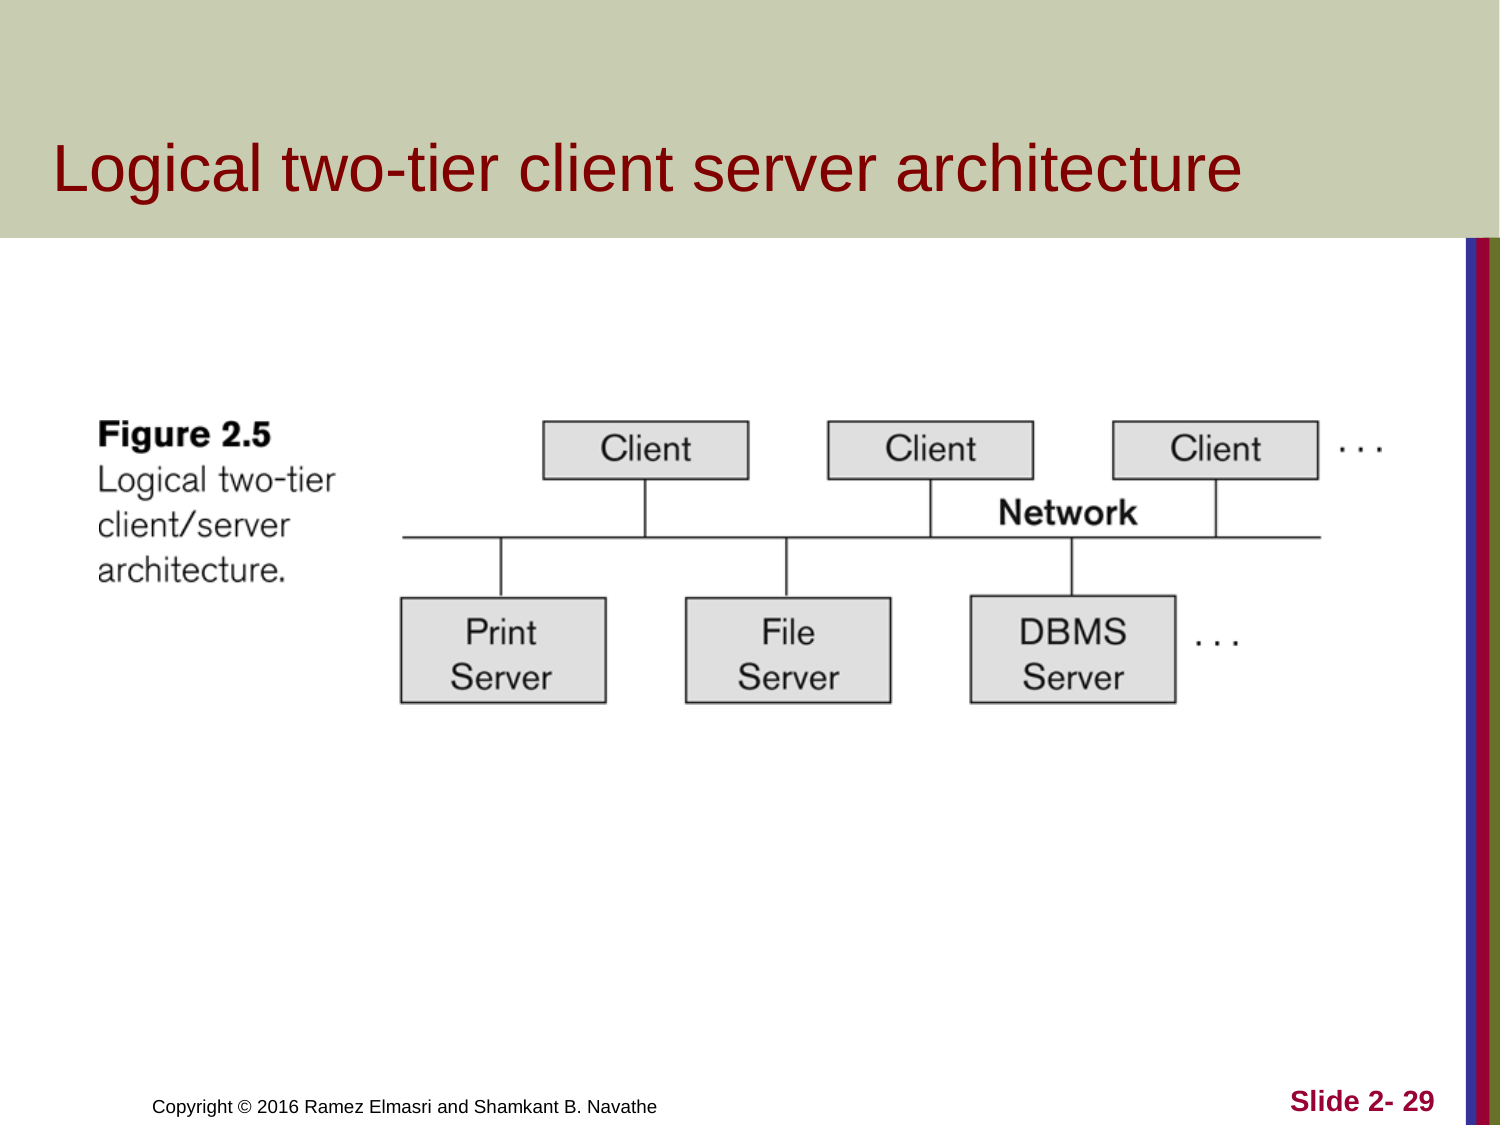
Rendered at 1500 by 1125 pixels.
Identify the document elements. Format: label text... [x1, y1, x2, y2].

picture [99, 420, 1382, 705]
slide_number Slide 2- 29 [1137, 1049, 1451, 1125]
title Logical two-tier client server architecture [37, 49, 1317, 213]
